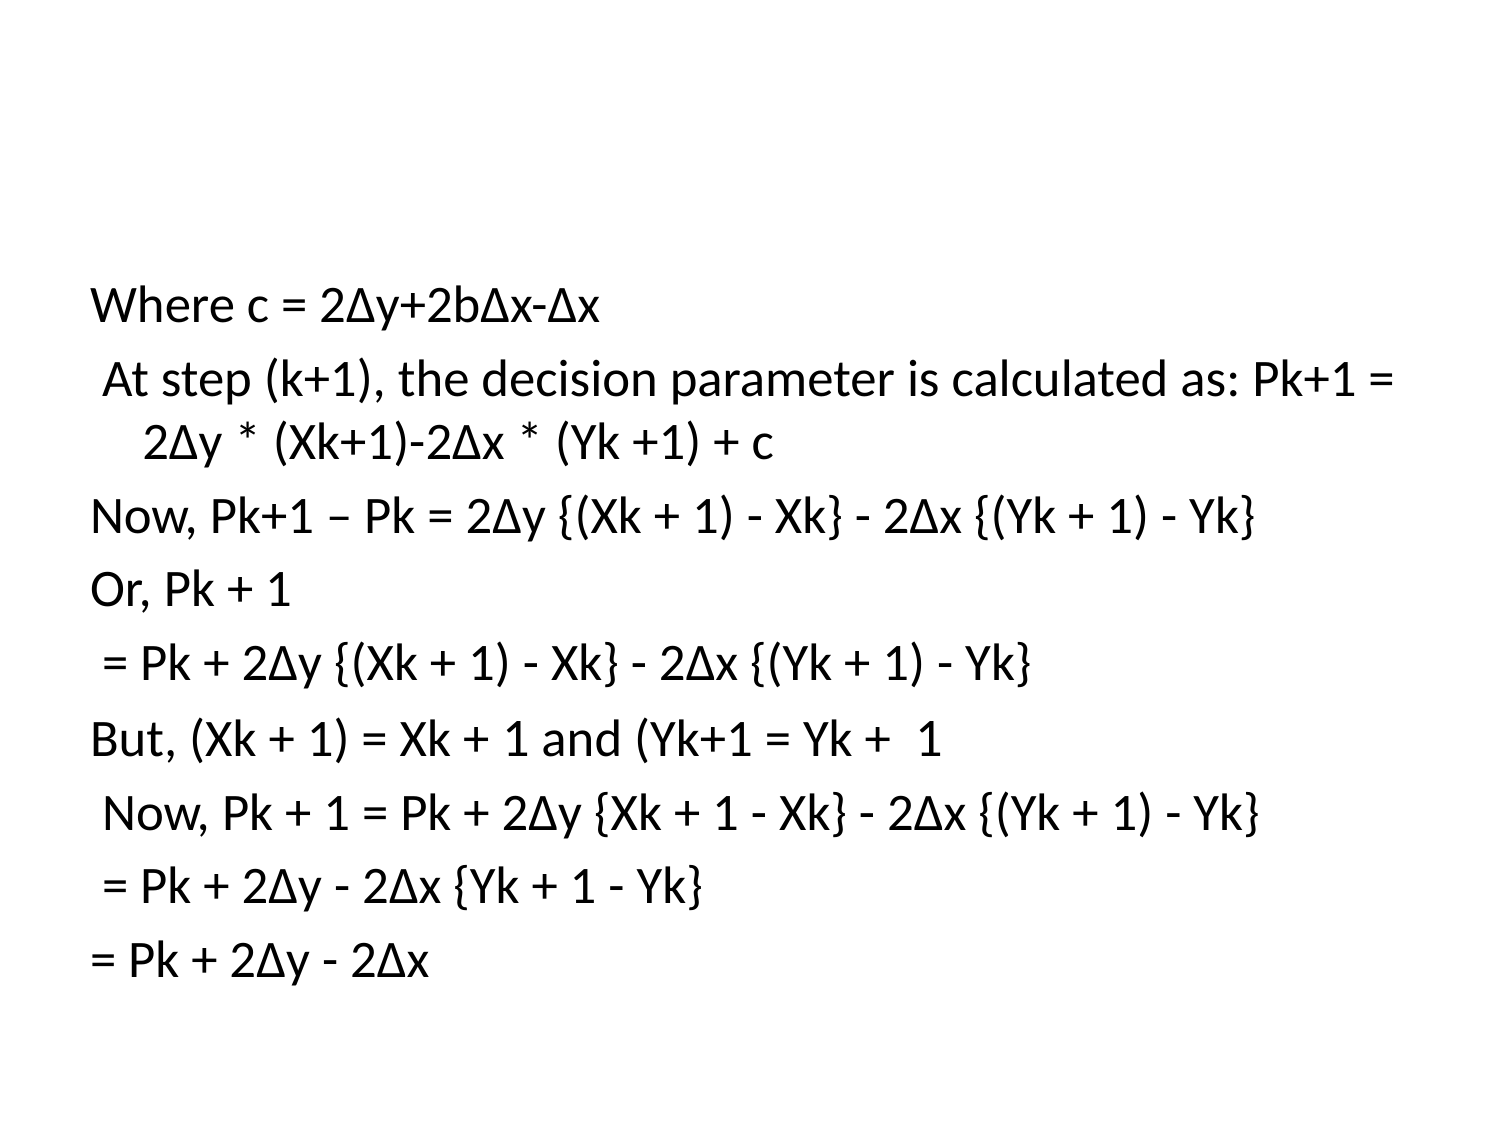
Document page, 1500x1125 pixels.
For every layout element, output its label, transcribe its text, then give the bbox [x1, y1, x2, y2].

list Where c = 2∆y+2b∆x-∆x At step (k+1), the decision parameter is calculated as: Pk+1 = 2∆y * (Xk+1)-2∆x * (Yk +1) + c Now, Pk+1 – Pk = 2∆y {(Xk + 1) - Xk} - 2∆x {(Yk + 1) - Yk} Or, Pk + 1 = Pk + 2∆y {(Xk + 1) - Xk} - 2∆x {(Yk + 1) - Yk} But, (Xk + 1) = Xk + 1 and (Yk+1 = Yk + 1 Now, Pk + 1 = Pk + 2∆y {Xk + 1 - Xk} - 2∆x {(Yk + 1) - Yk} = Pk + 2∆y - 2∆x {Yk + 1 - Yk} = Pk + 2∆y - 2∆x [75, 262, 1425, 1005]
